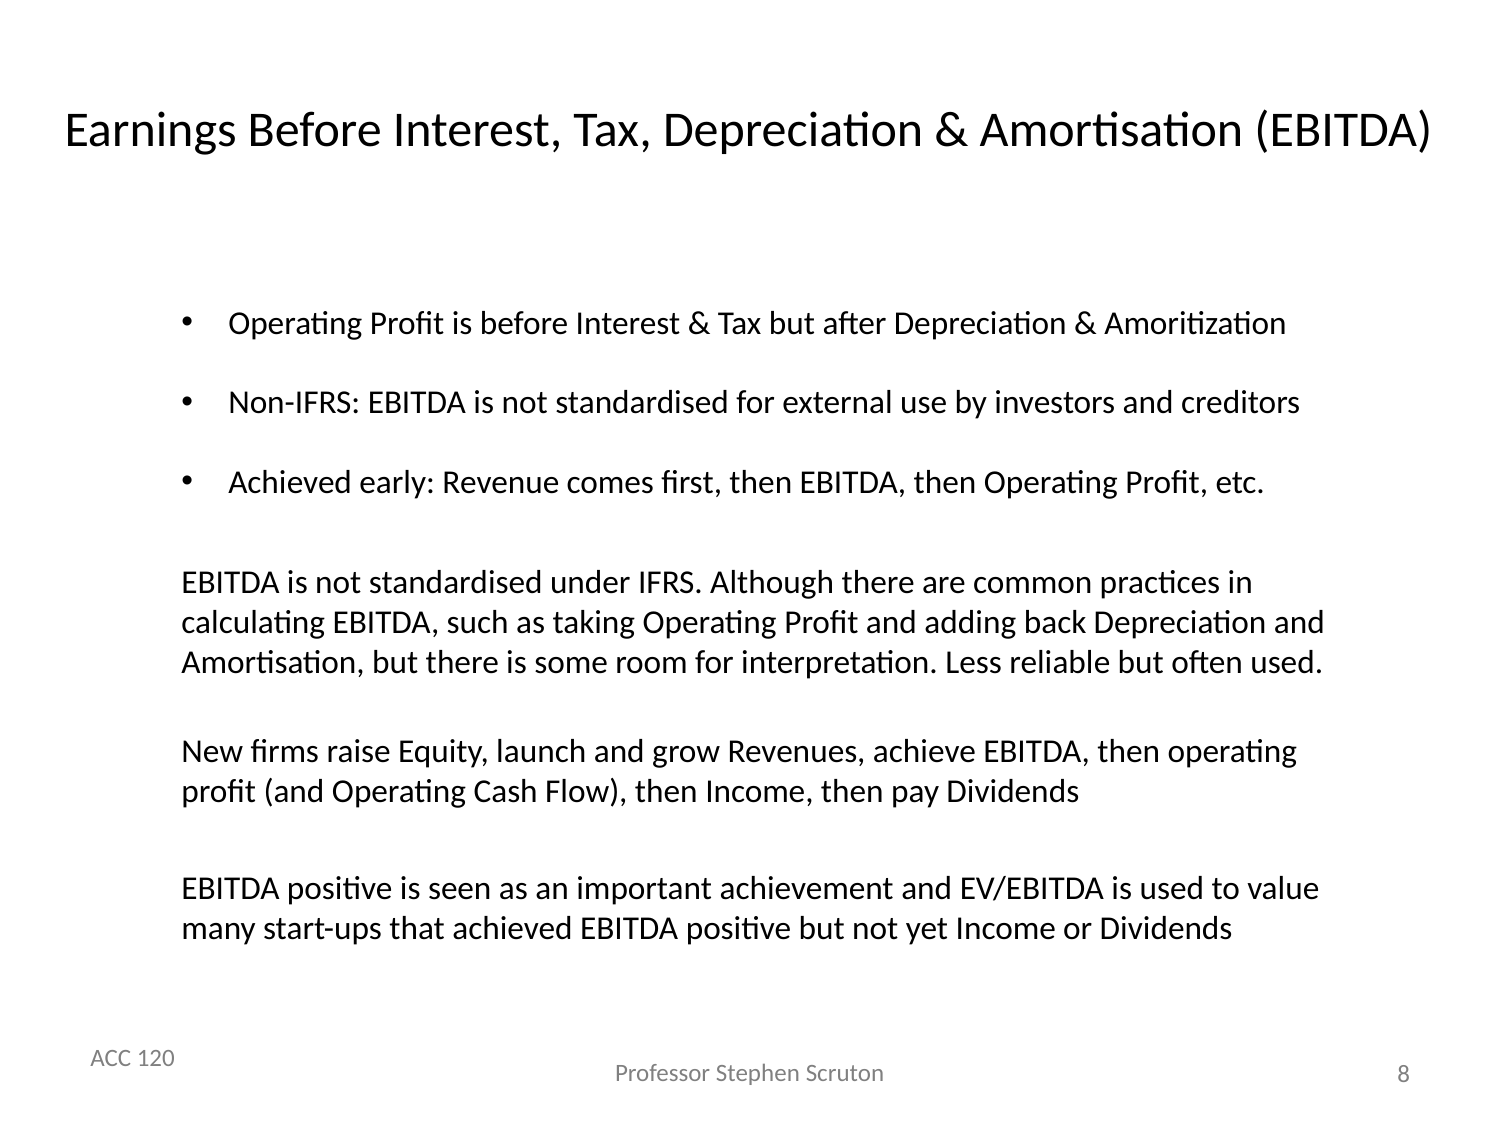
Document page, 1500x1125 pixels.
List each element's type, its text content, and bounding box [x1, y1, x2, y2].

text_box EBITDA is not standardised under IFRS. Although there are common practices in calculating EBITDA, such as taking Operating Profit and adding back Depreciation and Amortisation, but there is some room for interpretation. Less reliable but often used. [166, 553, 1355, 688]
title Earnings Before Interest, Tax, Depreciation & Amortisation (EBITDA) [39, 74, 1459, 180]
text_box EBITDA positive is seen as an important achievement and EV/EBITDA is used to value many start-ups that achieved EBITDA positive but not yet Income or Dividends [166, 859, 1355, 954]
text_box Operating Profit is before Interest & Tax but after Depreciation & Amoritization Non-IFRS: EBITDA is not standardised for external use by investors and creditors Achieved early: Revenue comes first, then EBITDA, then Operating Profit, etc. [166, 253, 1425, 508]
text_box New firms raise Equity, launch and grow Revenues, achieve EBITDA, then operating profit (and Operating Cash Flow), then Income, then pay Dividends [166, 721, 1355, 817]
slide_number 8 [1074, 1042, 1425, 1103]
